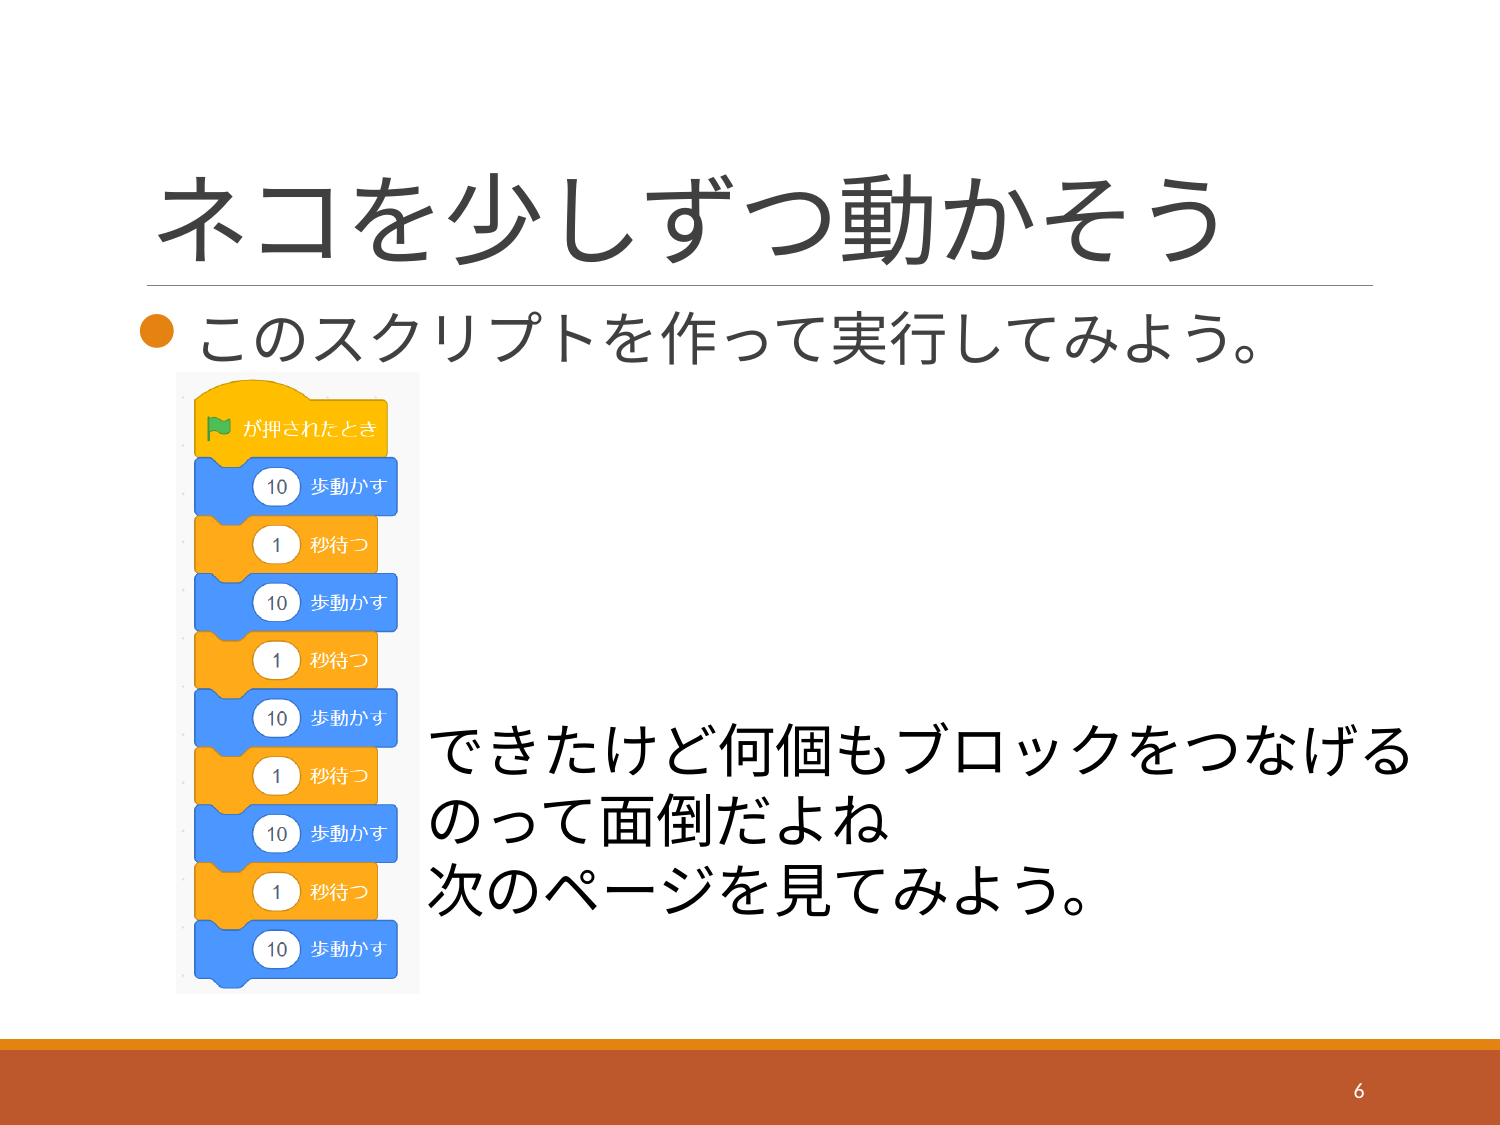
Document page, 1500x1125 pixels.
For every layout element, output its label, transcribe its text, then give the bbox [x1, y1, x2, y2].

slide_number 5 [1218, 1059, 1380, 1120]
title ネコを少しずつ動かそう [135, 47, 1373, 285]
picture [175, 371, 421, 995]
list このスクリプトを作って実行してみよう。 [135, 302, 1373, 963]
text_box できたけど何個もブロックをつなげる のって面倒だよね 次のページを見てみよう。 [429, 707, 1432, 932]
